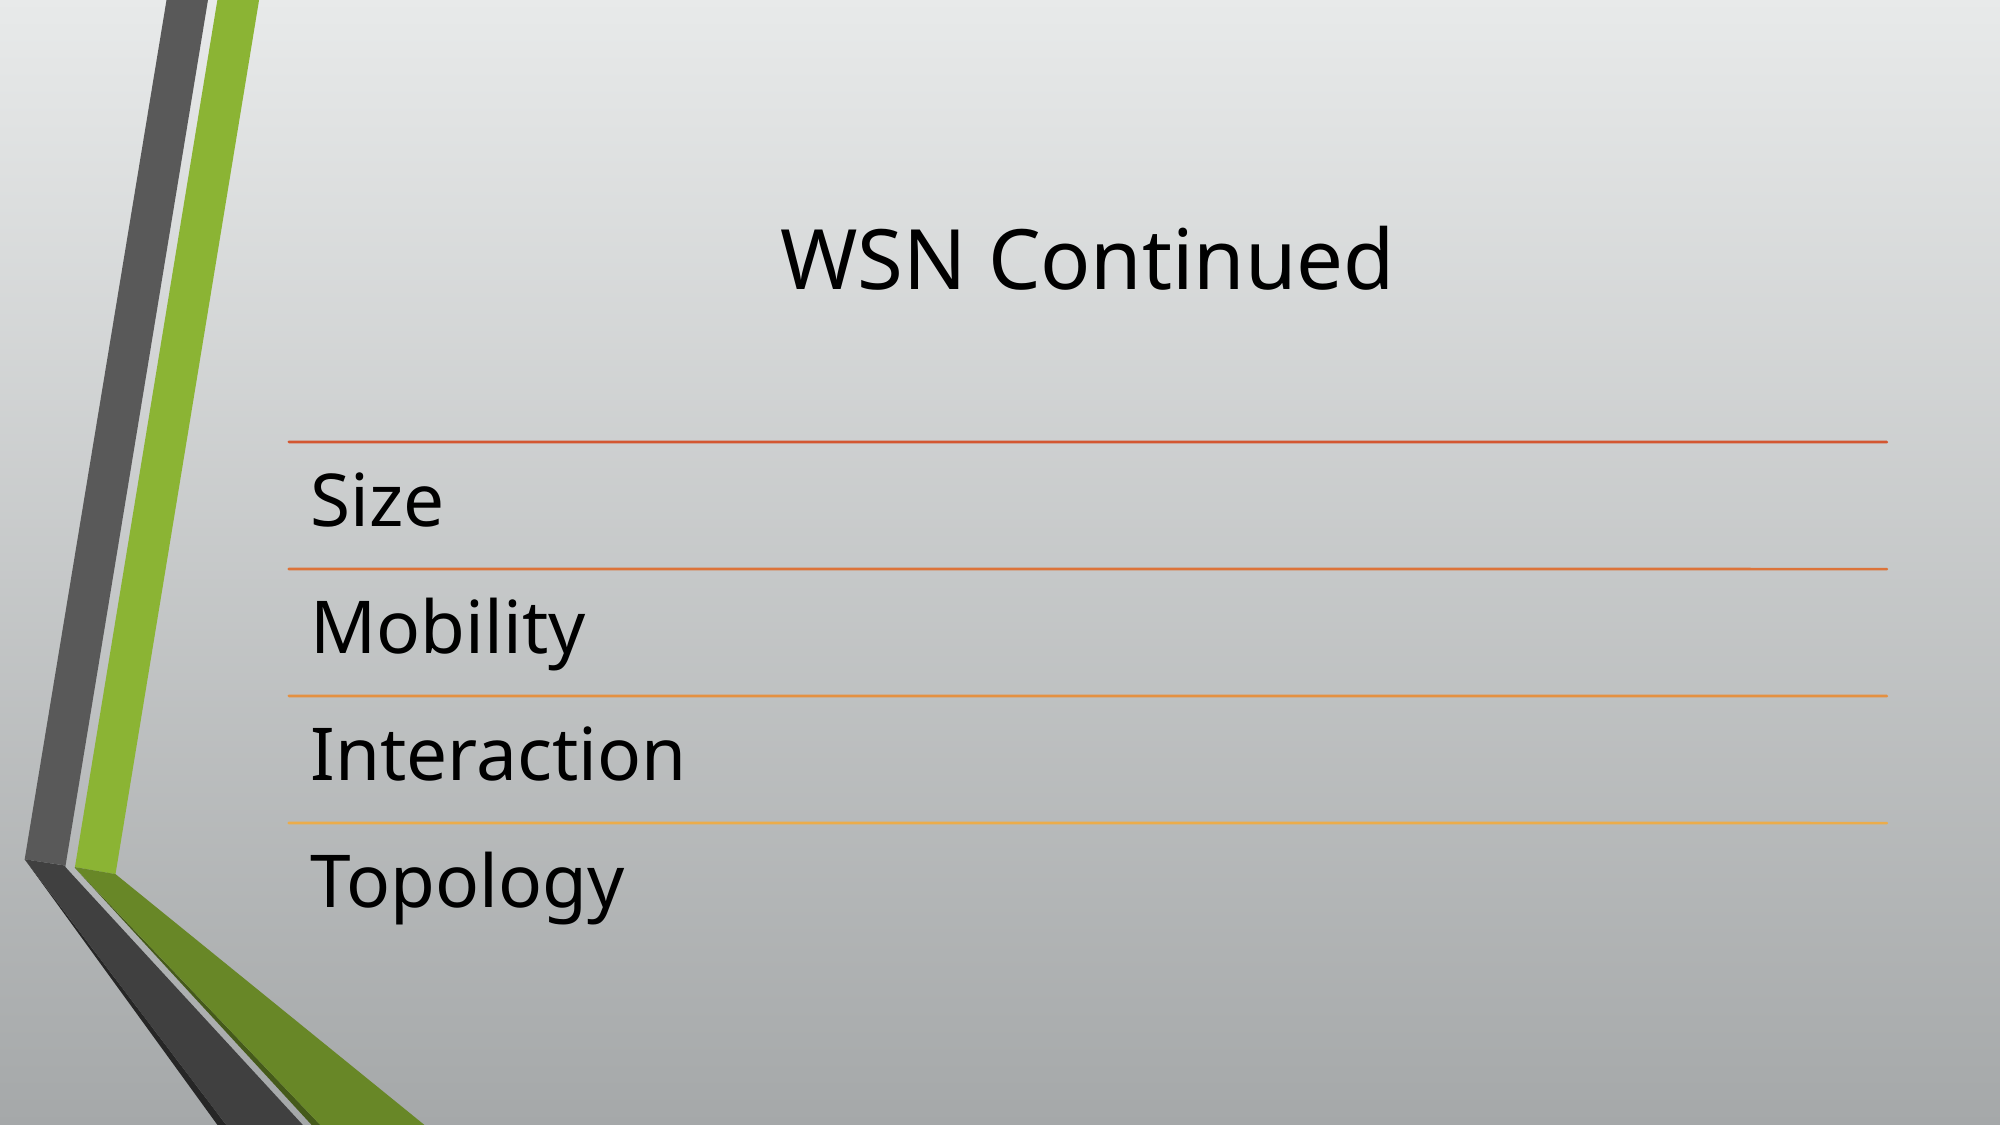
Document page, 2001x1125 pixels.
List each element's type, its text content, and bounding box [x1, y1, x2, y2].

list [288, 441, 1888, 951]
title WSN Continued [288, 112, 1887, 400]
